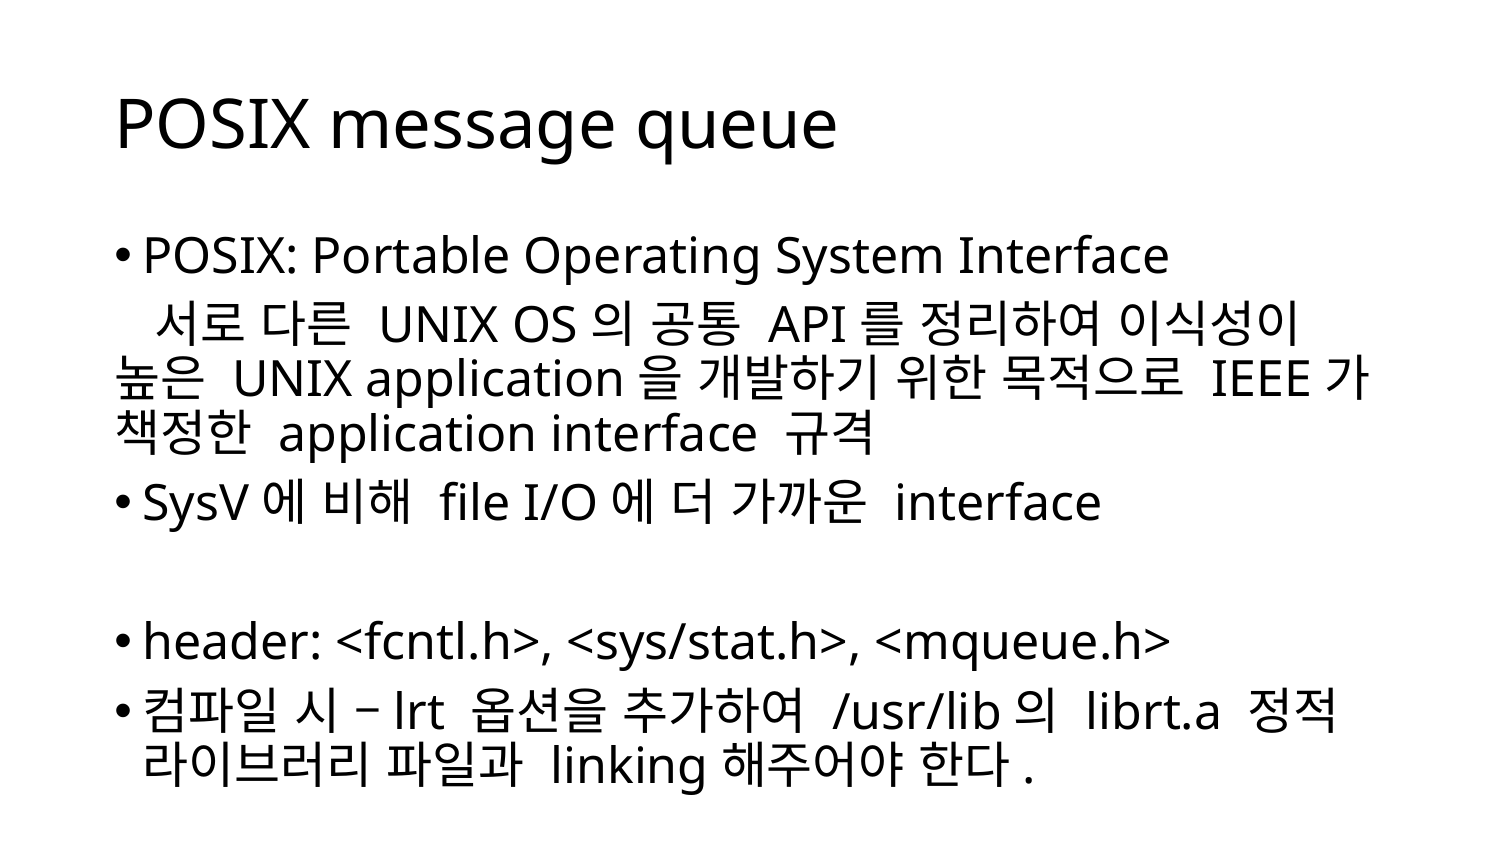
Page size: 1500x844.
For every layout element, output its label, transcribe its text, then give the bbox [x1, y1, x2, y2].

title POSIX message queue [103, 44, 1397, 208]
list POSIX: Portable Operating System Interface 서로 다른 UNIX OS의 공통 API를 정리하여 이식성이 높은 UNIX application을 개발하기 위한 목적으로 IEEE가 책정한 application interface 규격 SysV에 비해 file I/O에 더 가까운 interface header: <fcntl.h>, <sys/stat.h>, <mqueue.h> 컴파일 시 –lrt 옵션을 추가하여 /usr/lib의 librt.a 정적 라이브러리 파일과 linking해주어야 한다. [103, 224, 1397, 844]
